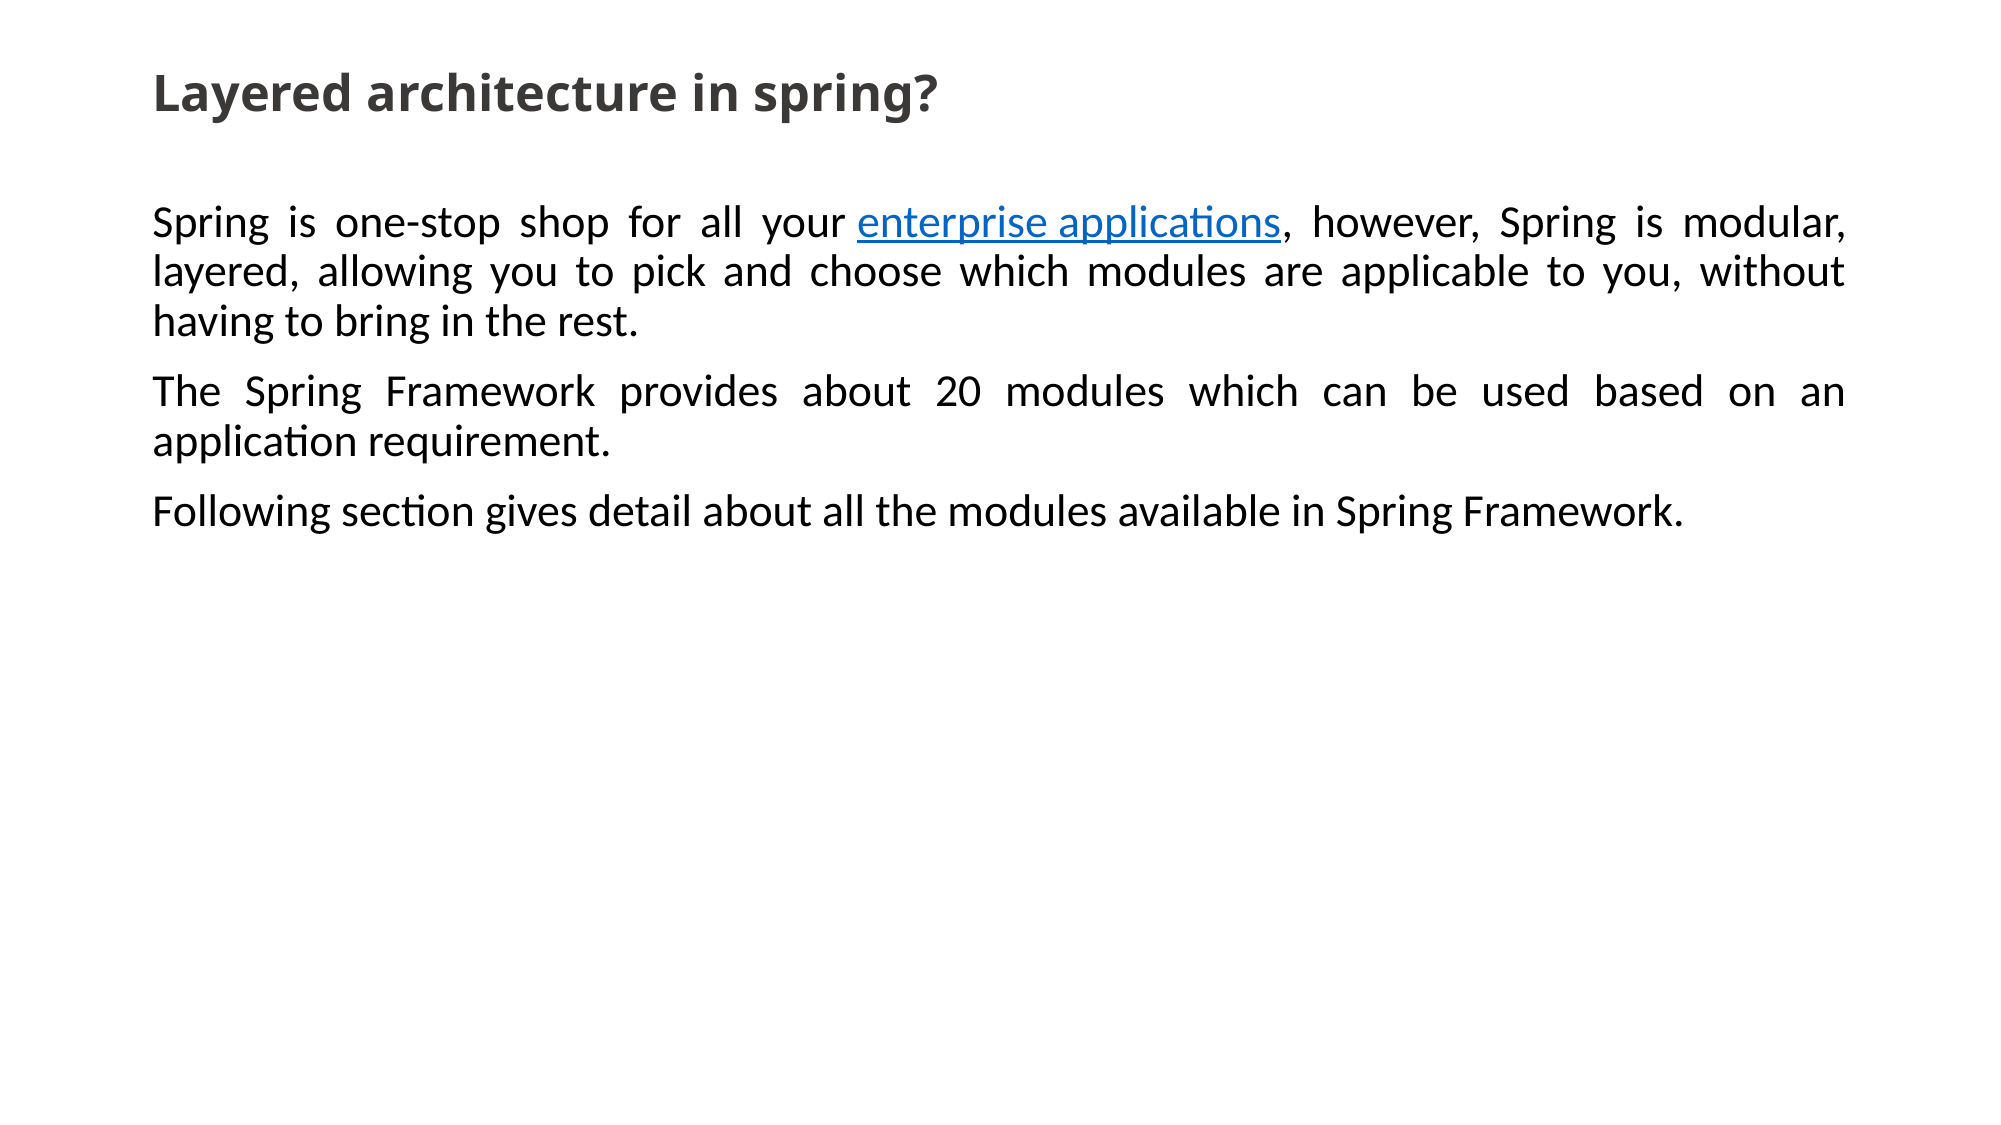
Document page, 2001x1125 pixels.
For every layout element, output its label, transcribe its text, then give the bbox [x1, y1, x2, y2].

list Spring is one-stop shop for all your enterprise applications, however, Spring is modular, layered, allowing you to pick and choose which modules are applicable to you, without having to bring in the rest. The Spring Framework provides about 20 modules which can be used based on an application requirement. Following section gives detail about all the modules available in Spring Framework. [137, 190, 1863, 1014]
title Layered architecture in spring? [137, 59, 1863, 190]
